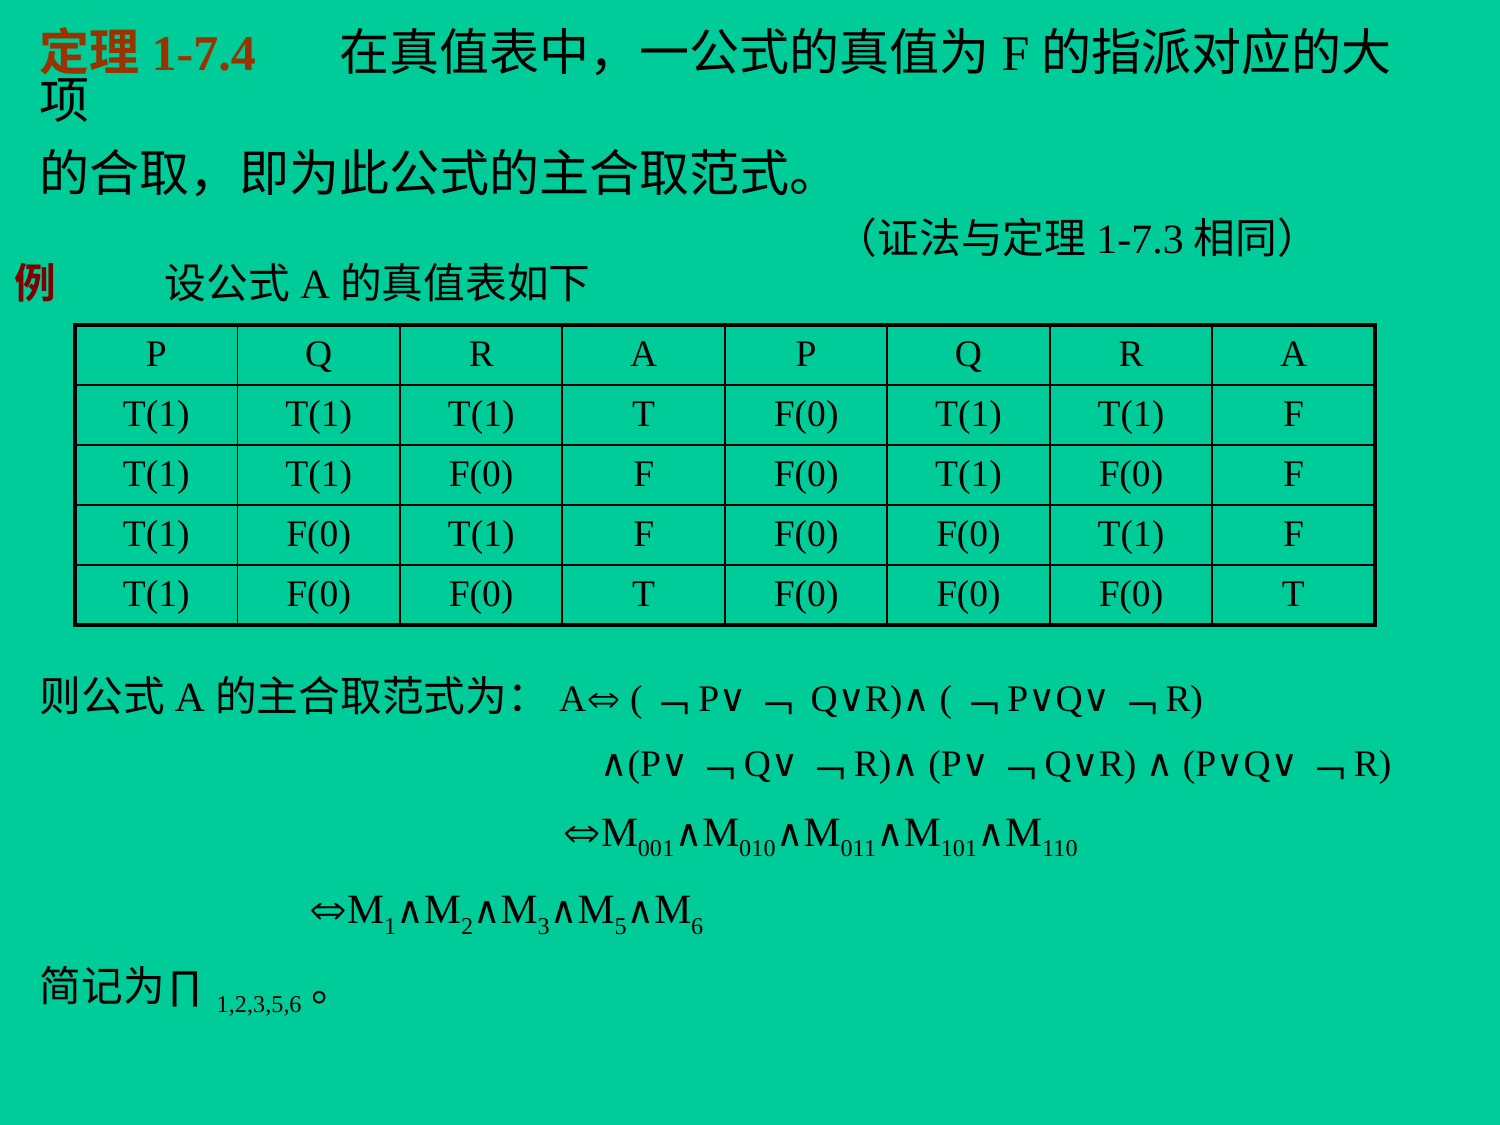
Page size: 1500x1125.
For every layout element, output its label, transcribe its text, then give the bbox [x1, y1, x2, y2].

table_cell F(0) [401, 566, 561, 623]
table_cell T(1) [888, 446, 1049, 504]
table_cell F(0) [1051, 566, 1211, 623]
text_box 例 设公式A的真值表如下 [0, 249, 1425, 315]
table_cell T [563, 386, 724, 444]
table_cell F [1213, 446, 1373, 504]
table_cell T [1213, 566, 1373, 623]
table_cell F [563, 506, 724, 564]
table_header R [401, 327, 561, 384]
table_cell T(1) [1051, 386, 1211, 444]
table_cell T(1) [888, 386, 1049, 444]
table_cell T(1) [238, 386, 399, 444]
table_cell F(0) [726, 566, 886, 623]
table_cell T(1) [401, 386, 561, 444]
table_cell T(1) [77, 506, 237, 564]
table_header Q [888, 327, 1049, 384]
table_cell F(0) [888, 506, 1049, 564]
table_header P [726, 327, 886, 384]
table_cell F(0) [726, 506, 886, 564]
table_cell F(0) [238, 566, 399, 623]
table_header Q [238, 327, 399, 384]
table_header A [563, 327, 724, 384]
table_cell F(0) [1051, 446, 1211, 504]
table_header P [77, 327, 237, 384]
table_cell T(1) [238, 446, 399, 504]
table_cell F [1213, 506, 1373, 564]
text_box 定理1-7.4 在真值表中，一公式的真值为F的指派对应的大项 的合取，即为此公式的主合取范式。 （证法与定理1-7.3相同） [24, 24, 1438, 270]
table_cell F(0) [401, 446, 561, 504]
table_cell F(0) [726, 386, 886, 444]
table_cell T(1) [77, 446, 237, 504]
table_header R [1051, 327, 1211, 384]
table_cell F [563, 446, 724, 504]
table_cell T [563, 566, 724, 623]
table_cell F(0) [888, 566, 1049, 623]
table_header A [1213, 327, 1373, 384]
table_cell T(1) [77, 386, 237, 444]
table_cell F(0) [726, 446, 886, 504]
table_cell T(1) [401, 506, 561, 564]
table_cell T(1) [77, 566, 237, 623]
table_cell F(0) [238, 506, 399, 564]
table_cell T(1) [1051, 506, 1211, 564]
table_cell F [1213, 386, 1373, 444]
text_box 则公式A的主合取范式为：A (﹁P∨﹁ Q∨R)∧ (﹁P∨Q∨﹁R) ∧(P∨﹁Q∨﹁R)∧ (P∨﹁Q∨R) ∧ (P∨Q∨﹁R) M001∧M010∧M011∧M101∧M110 M1∧M2∧M3∧M5∧M6 简记为∏1,2,3,5,6。 [24, 662, 1438, 1096]
